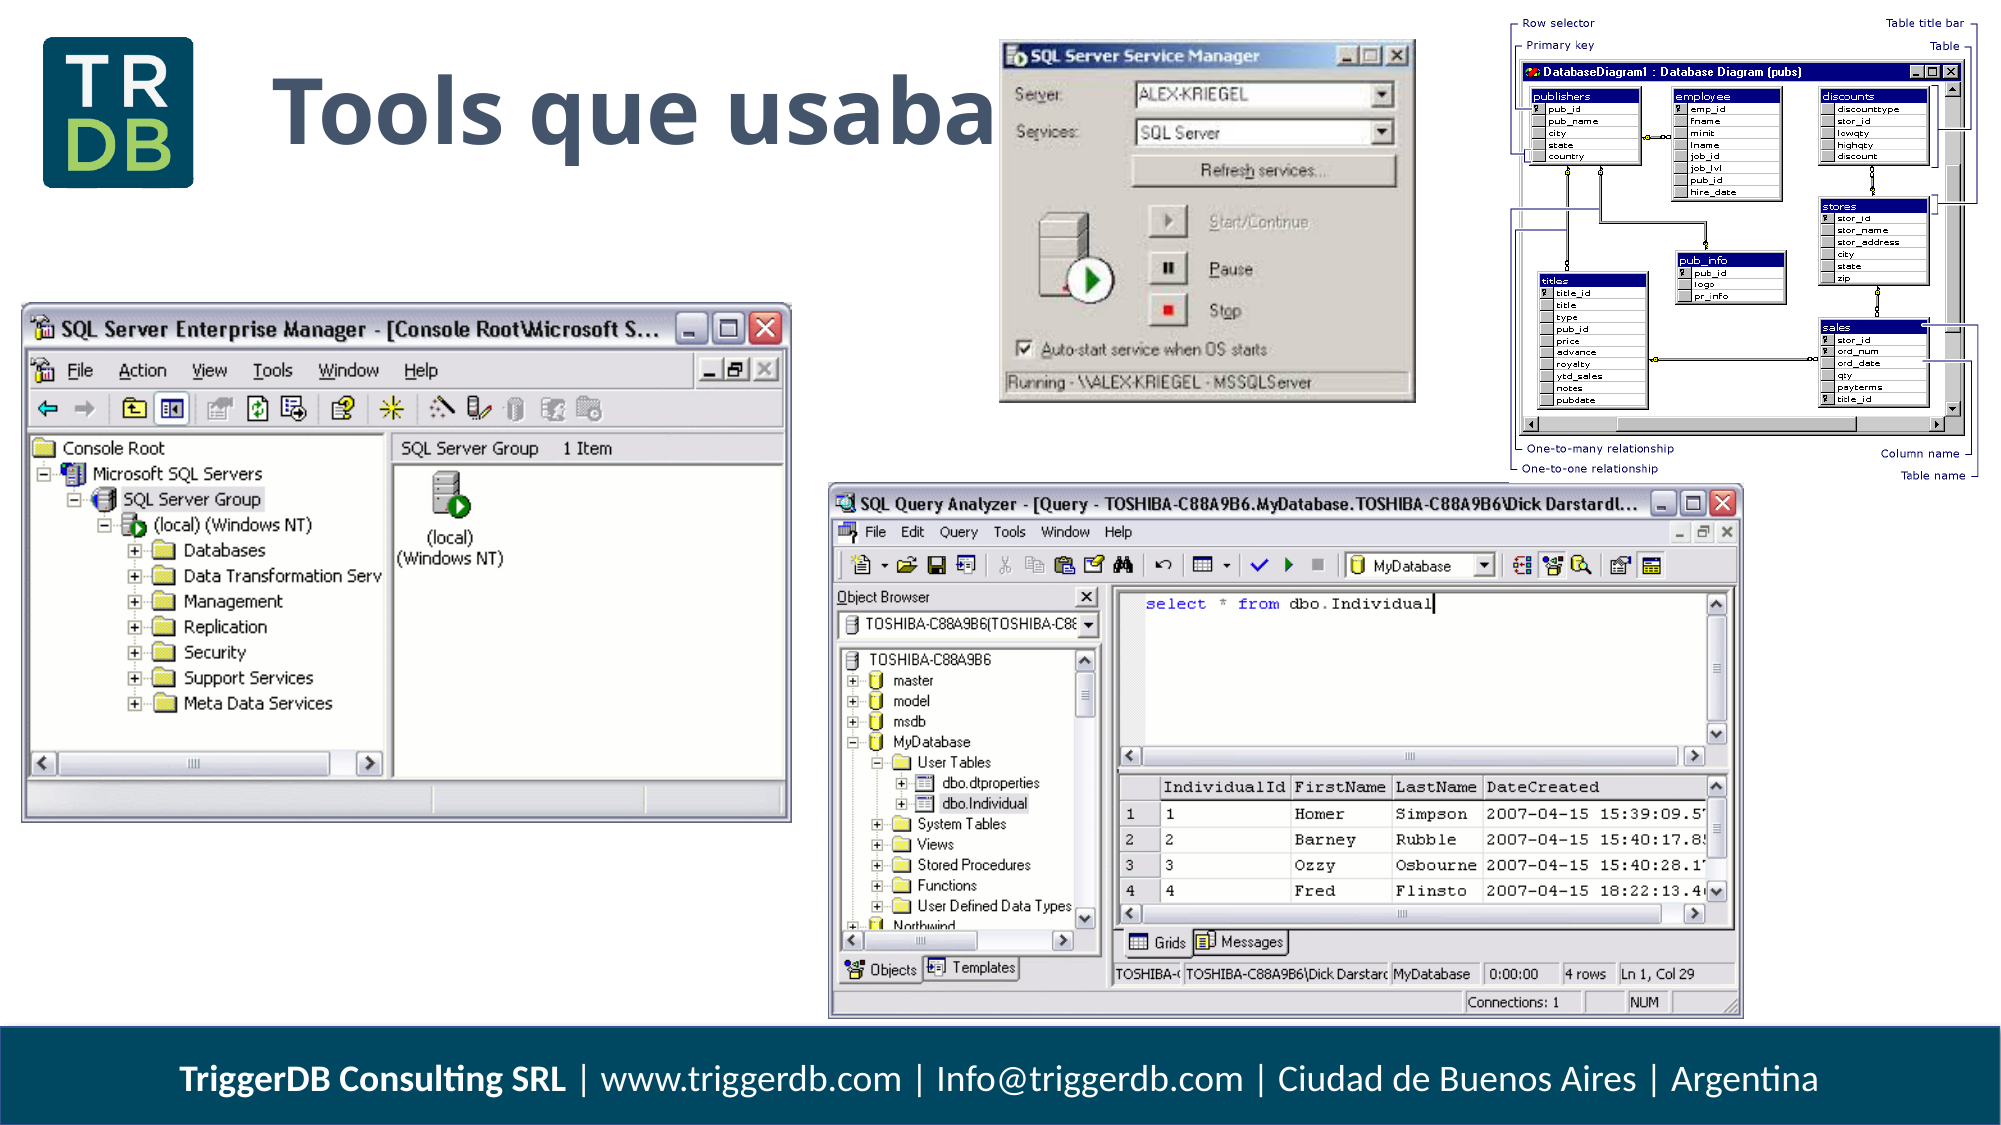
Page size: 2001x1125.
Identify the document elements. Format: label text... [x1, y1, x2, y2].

picture [128, 119, 170, 170]
picture [21, 302, 792, 823]
picture [66, 55, 108, 106]
picture [36, 37, 199, 200]
picture [69, 119, 115, 170]
title Tools que usaba [256, 16, 1509, 215]
picture [828, 16, 1979, 1019]
picture [125, 55, 166, 106]
picture [999, 39, 1416, 404]
